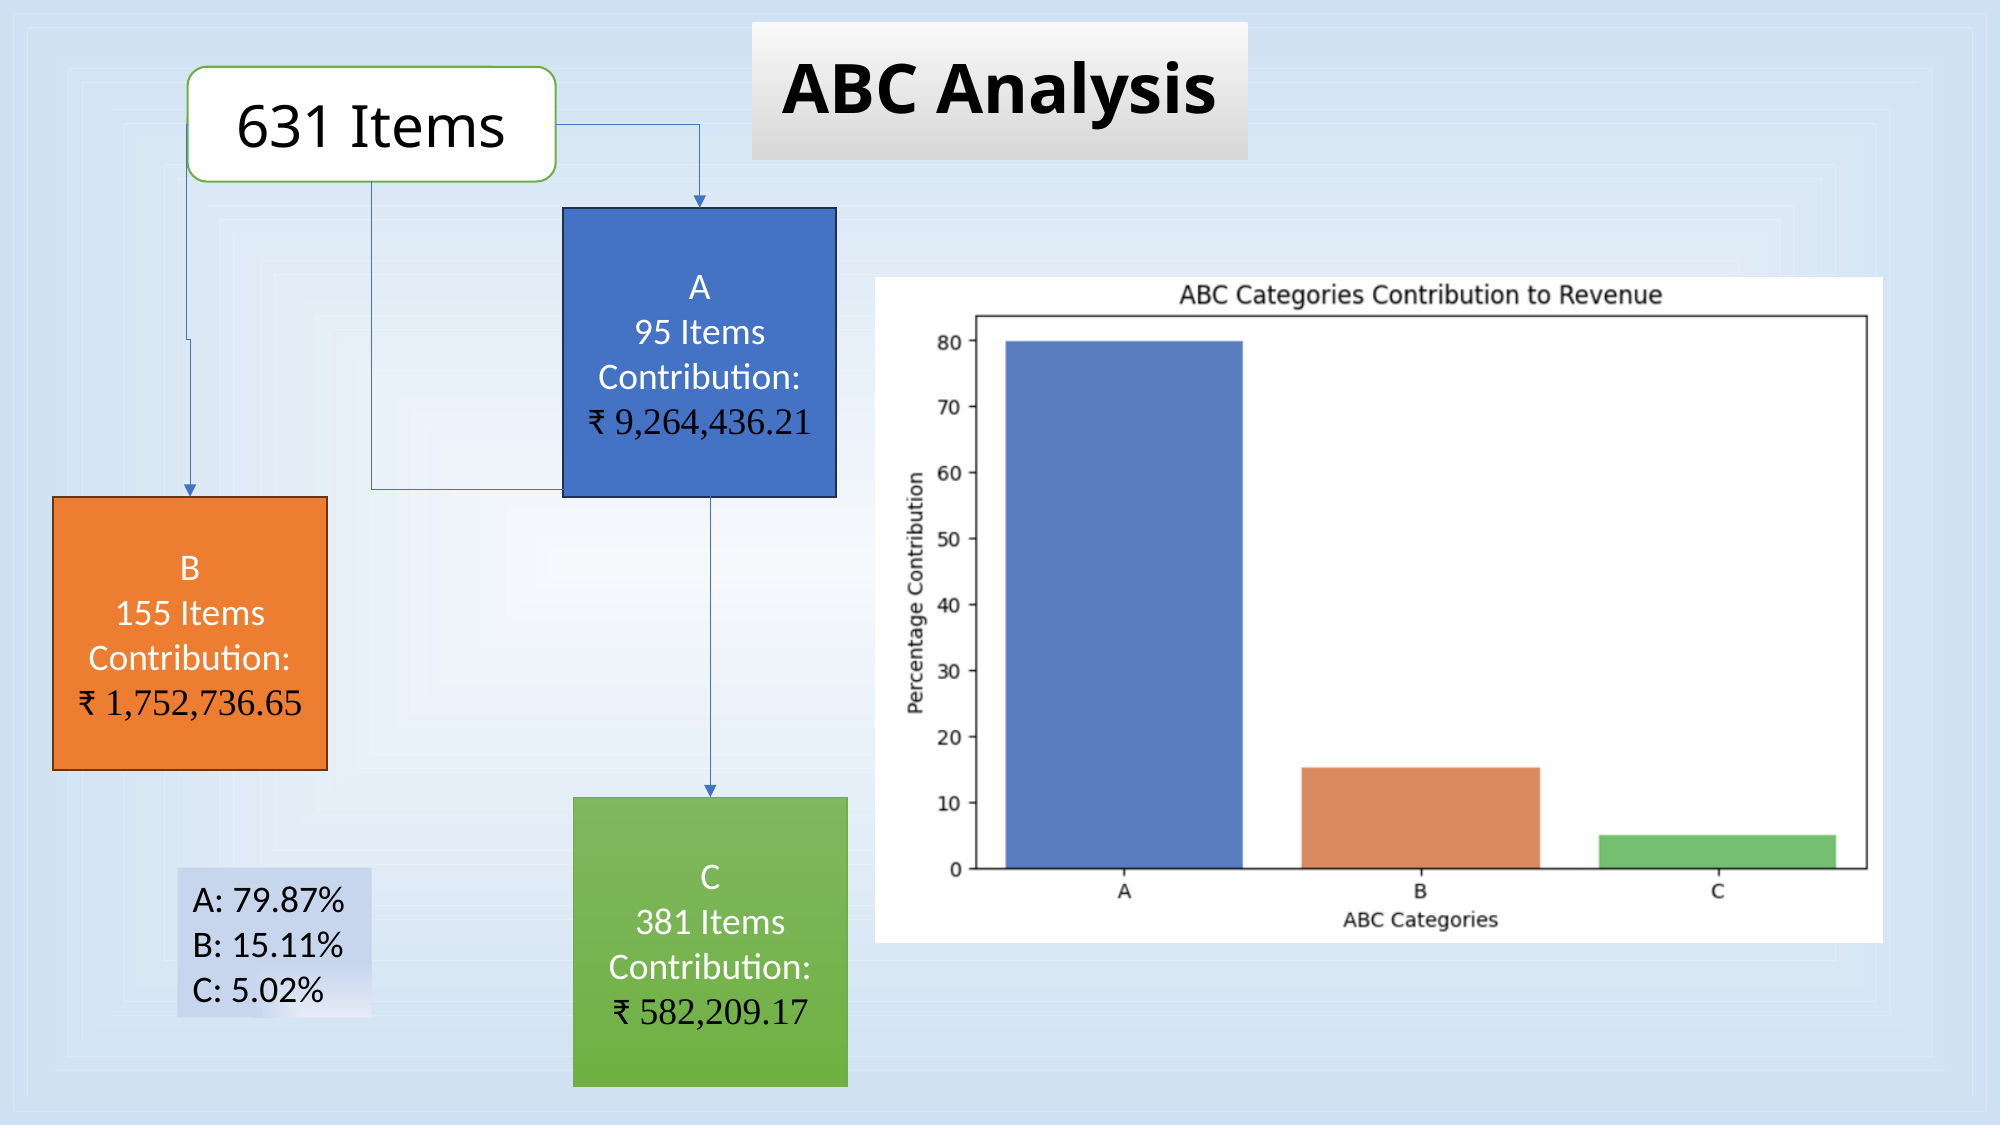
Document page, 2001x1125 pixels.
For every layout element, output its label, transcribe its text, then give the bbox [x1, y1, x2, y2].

title ABC Analysis [752, 22, 1248, 160]
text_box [233, 320, 849, 659]
text_box A 95 Items Contribution: ₹ 9,264,436.21 [562, 207, 837, 320]
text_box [187, 124, 191, 497]
text_box C 381 Items Contribution: ₹ 582,209.17 [573, 797, 848, 1087]
text_box A: 79.87% B: 15.11% C: 5.02% [177, 867, 372, 1018]
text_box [555, 124, 700, 208]
text_box 631 Items [186, 65, 557, 183]
text_box B 155 Items Contribution: ₹ 1,752,736.65 [52, 496, 328, 771]
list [875, 277, 1883, 943]
